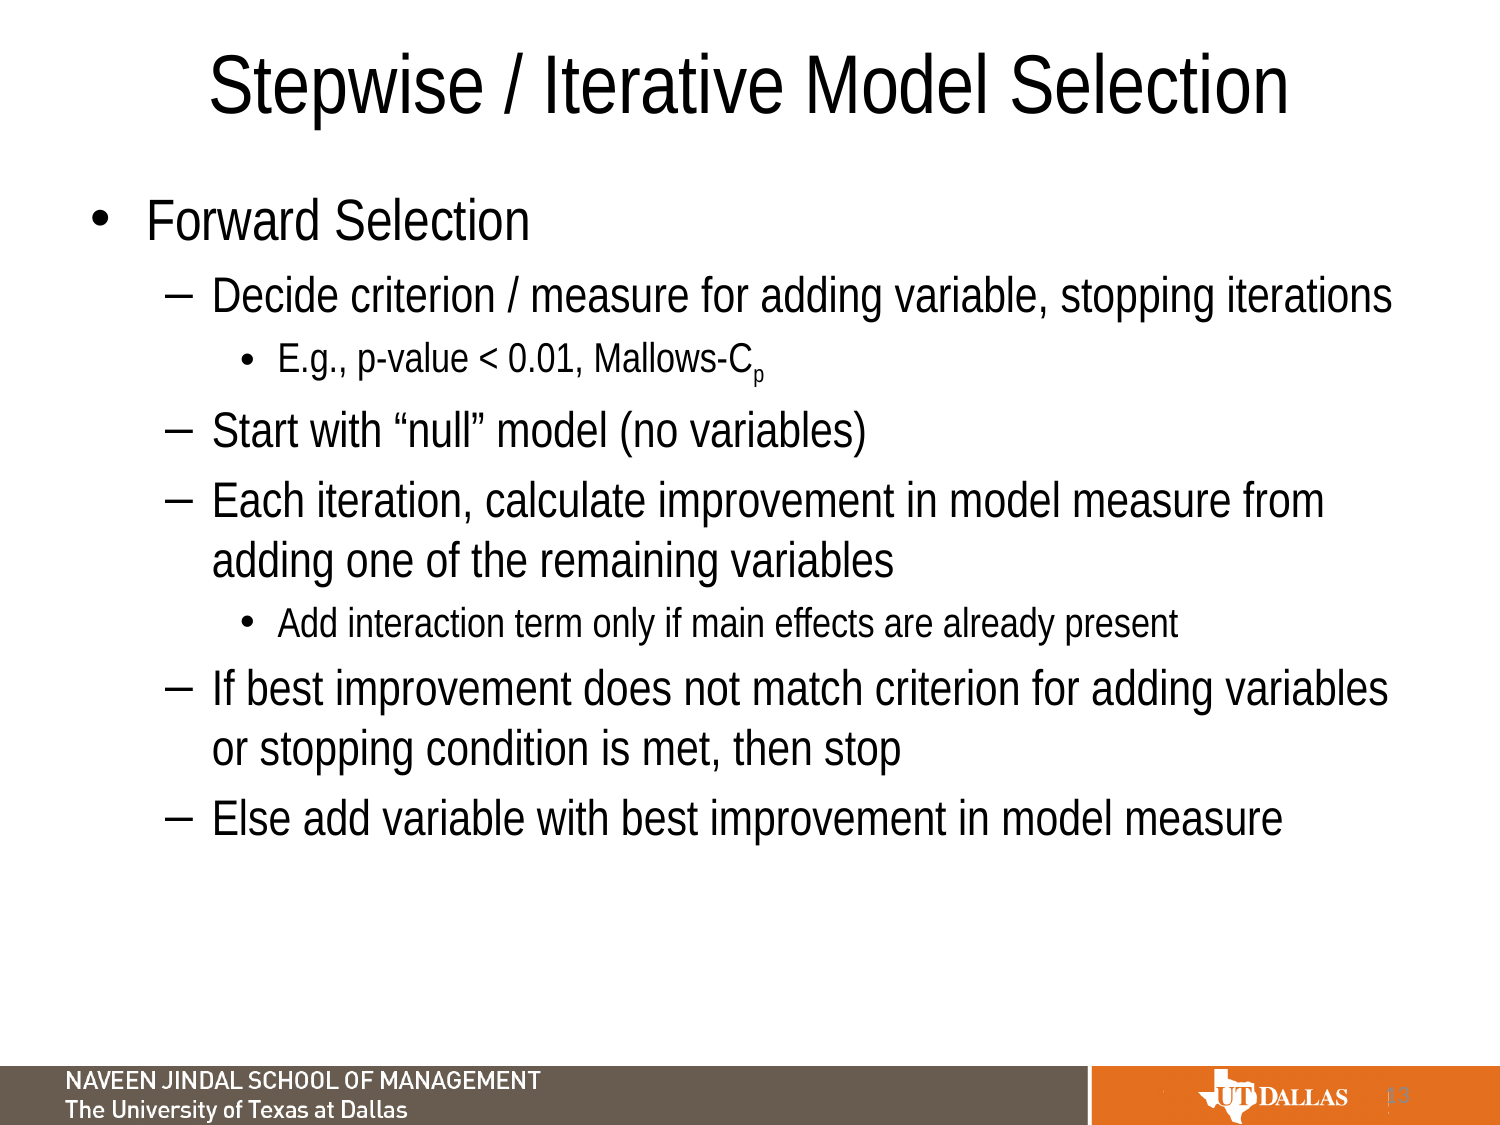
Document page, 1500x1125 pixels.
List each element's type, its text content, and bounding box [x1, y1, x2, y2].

title Stepwise / Iterative Model Selection [75, 0, 1425, 162]
picture [0, 1066, 1500, 1125]
slide_number 13 [1074, 1063, 1425, 1124]
list Forward Selection Decide criterion / measure for adding variable, stopping iterations E.g., p-value < 0.01, Mallows-Cp Start with “null” model (no variables) Each iteration, calculate improvement in model measure from adding one of the remaining variables Add interaction term only if main effects are already present If best improvement does not match criterion for adding variables or stopping condition is met, then stop Else add variable with best improvement in model measure [75, 174, 1425, 964]
